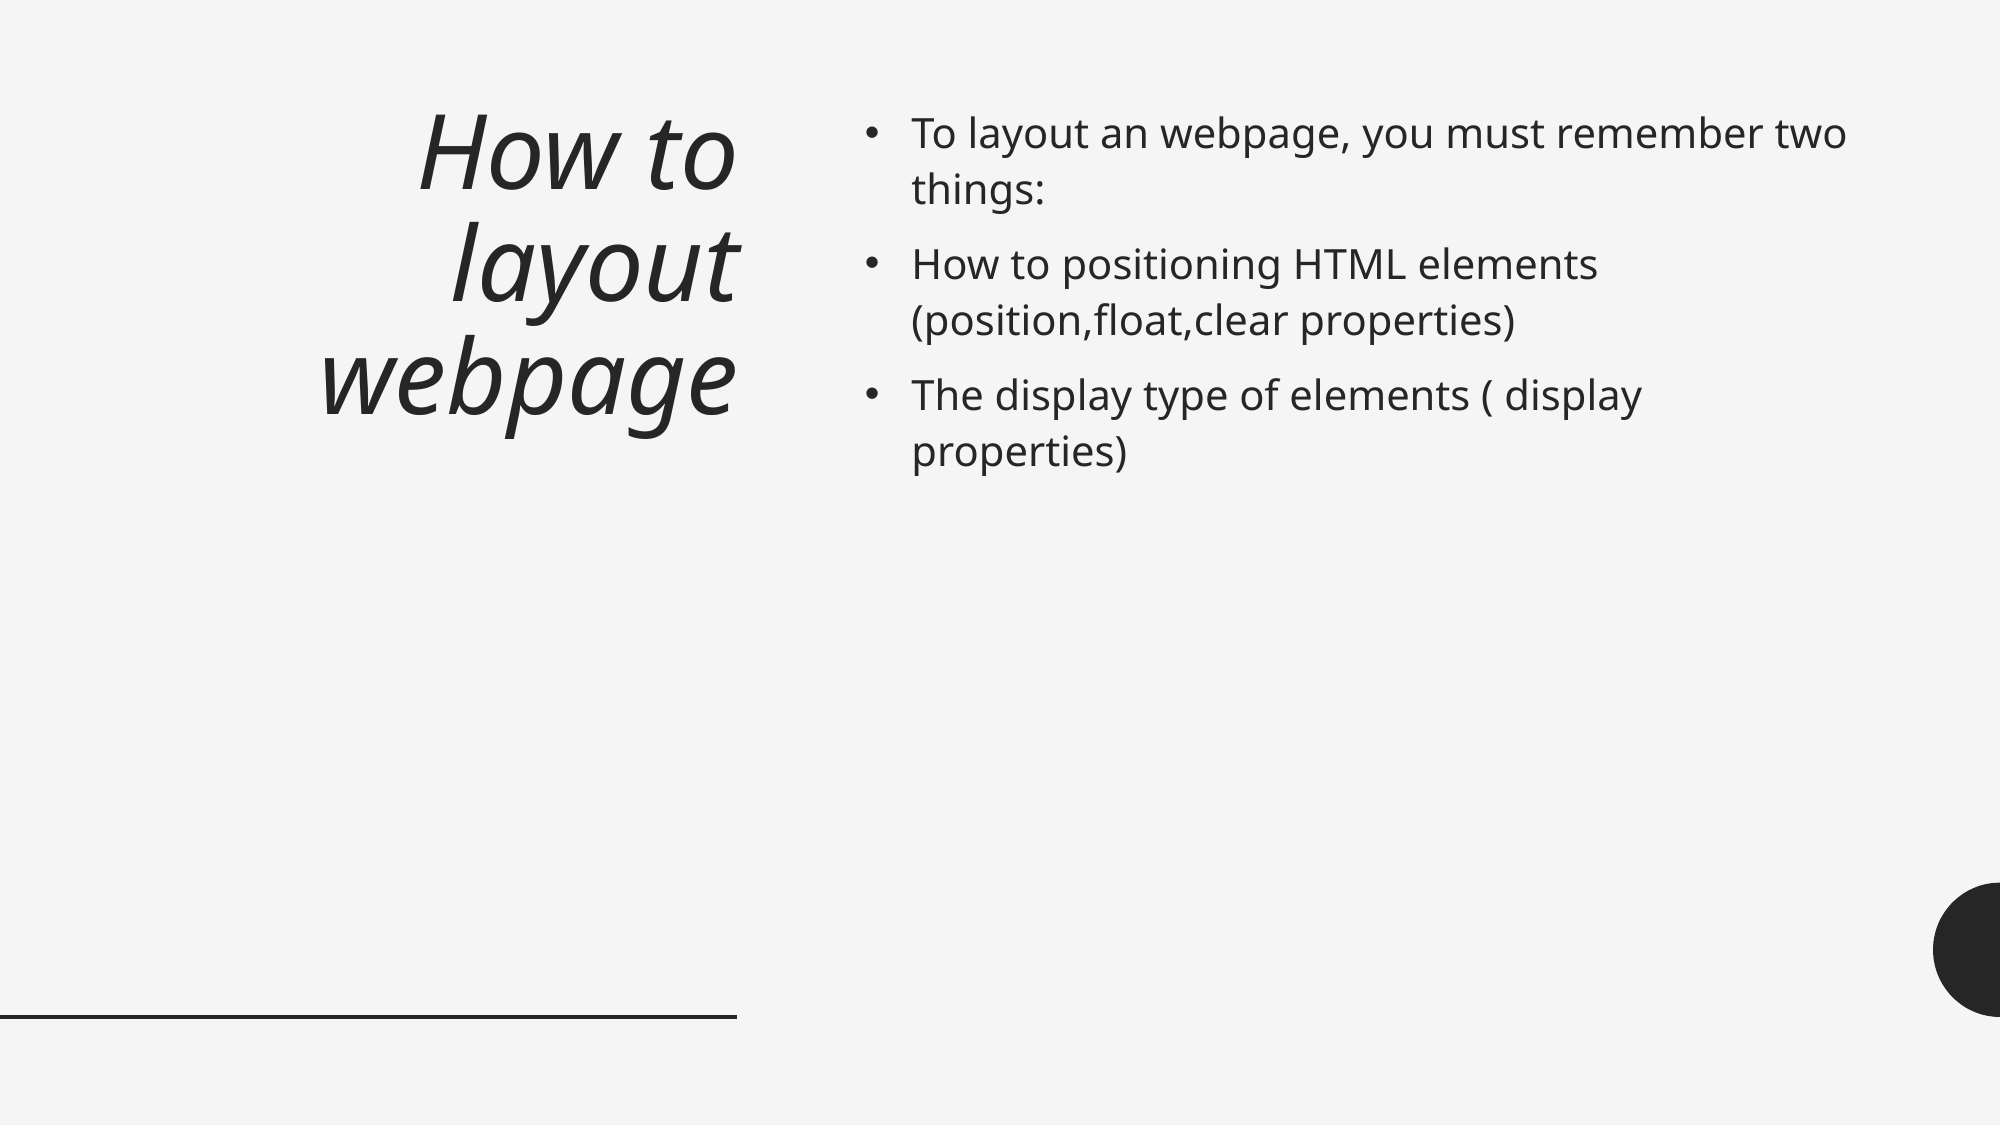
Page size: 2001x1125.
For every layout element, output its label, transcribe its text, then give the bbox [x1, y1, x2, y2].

list To layout an webpage, you must remember two things: How to positioning HTML elements (position,float,clear properties) The display type of elements ( display properties) [849, 93, 1875, 1022]
title How to layout webpage [125, 91, 754, 905]
